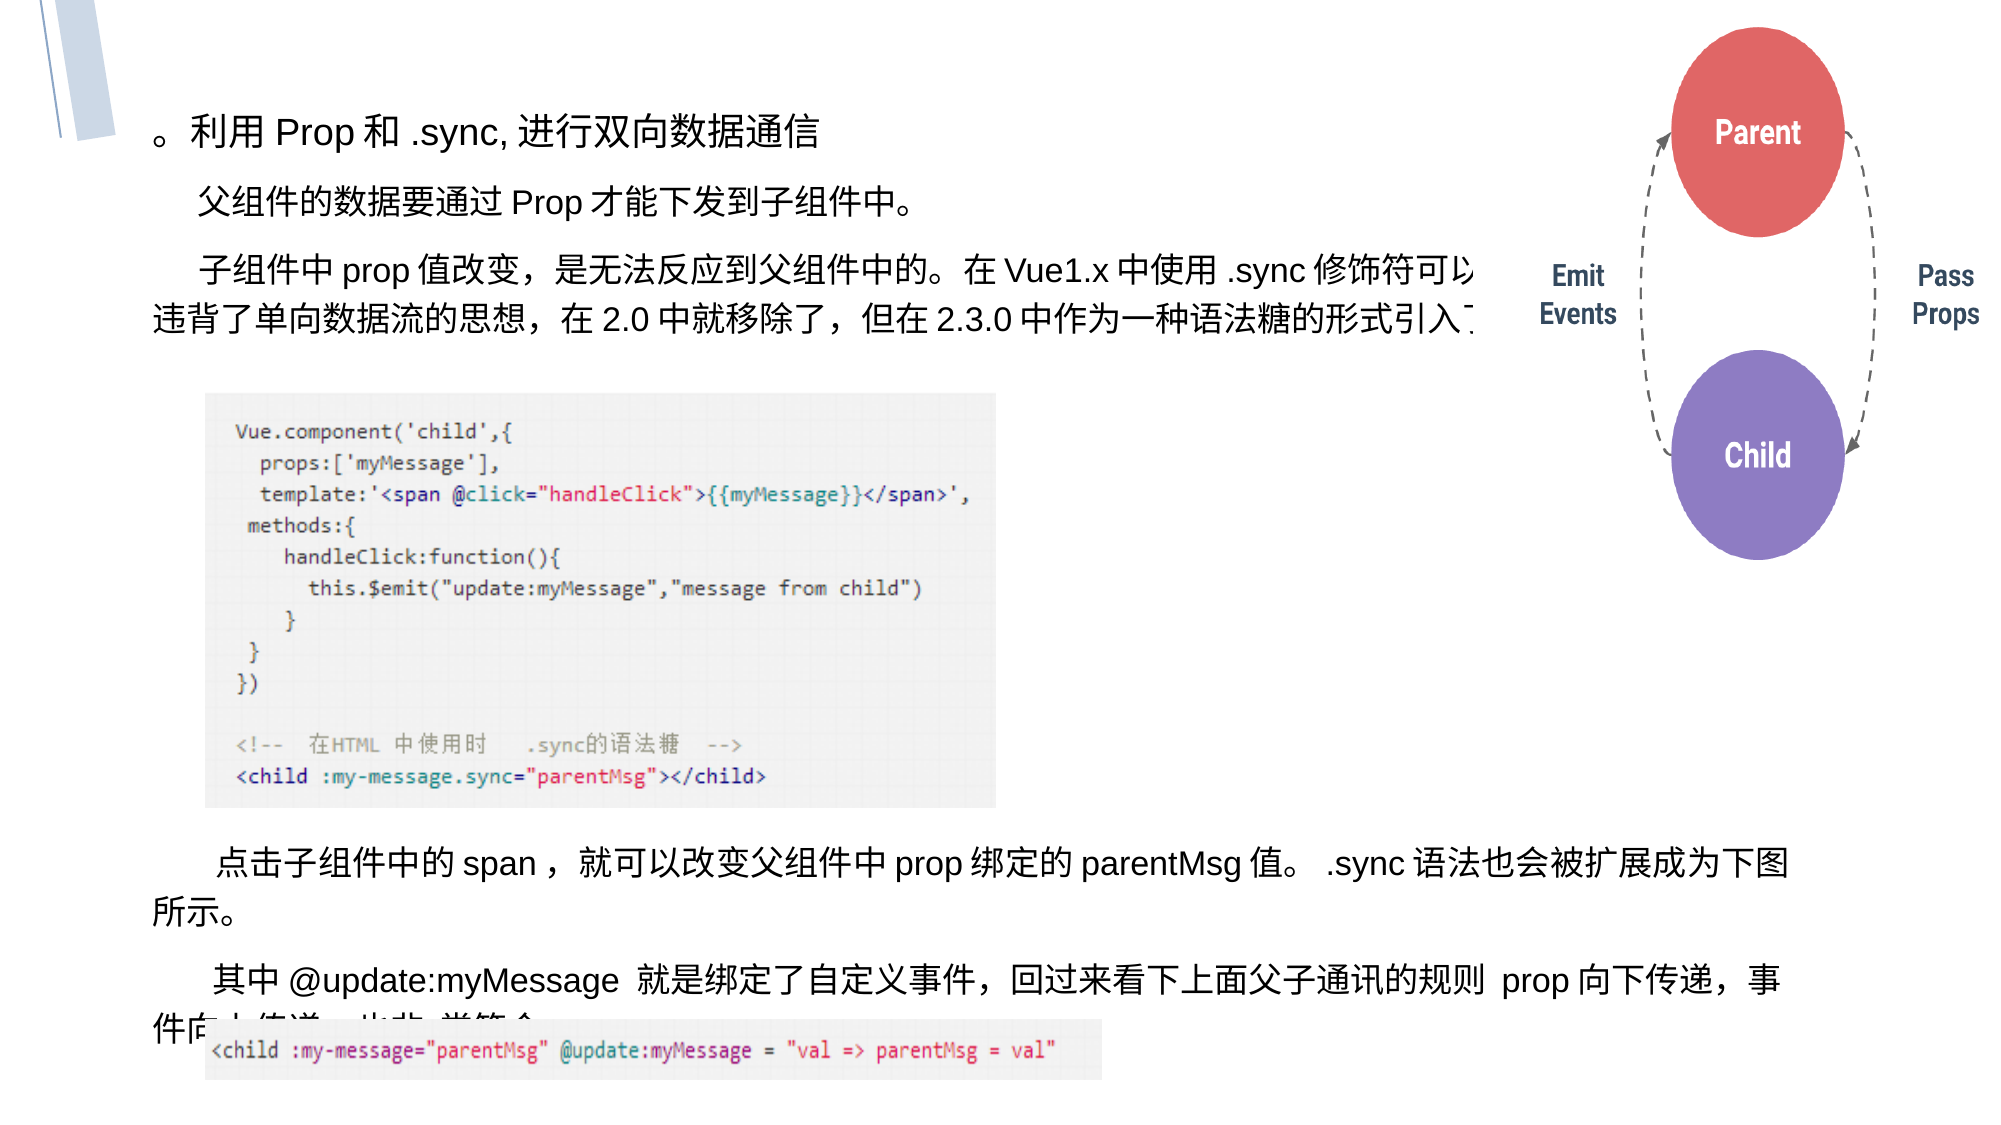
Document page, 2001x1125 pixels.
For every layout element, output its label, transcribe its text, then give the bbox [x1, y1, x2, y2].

picture [205, 1019, 1102, 1080]
picture [1472, 17, 2000, 575]
picture [205, 390, 996, 808]
text_box 。利用Prop和.sync,进行双向数据通信 父组件的数据要通过Prop才能下发到子组件中。 子组件中prop值改变，是无法反应到父组件中的。在Vue1.x中使用.sync修饰符可以提供双向绑定，但是违背了单向数据流的思想，在2.0中就移除了，但在2.3.0中作为一种语法糖的形式引入了。 点击子组件中的span，就可以改变父组件中prop绑定的parentMsg值。.sync语法也会被扩展成为下图所示。 其中@update:myMessage 就是绑定了自定义事件，回过来看下上面父子通讯的规则 prop向下传递，事件向上传递，也非 常符合。 [137, 91, 1805, 1057]
